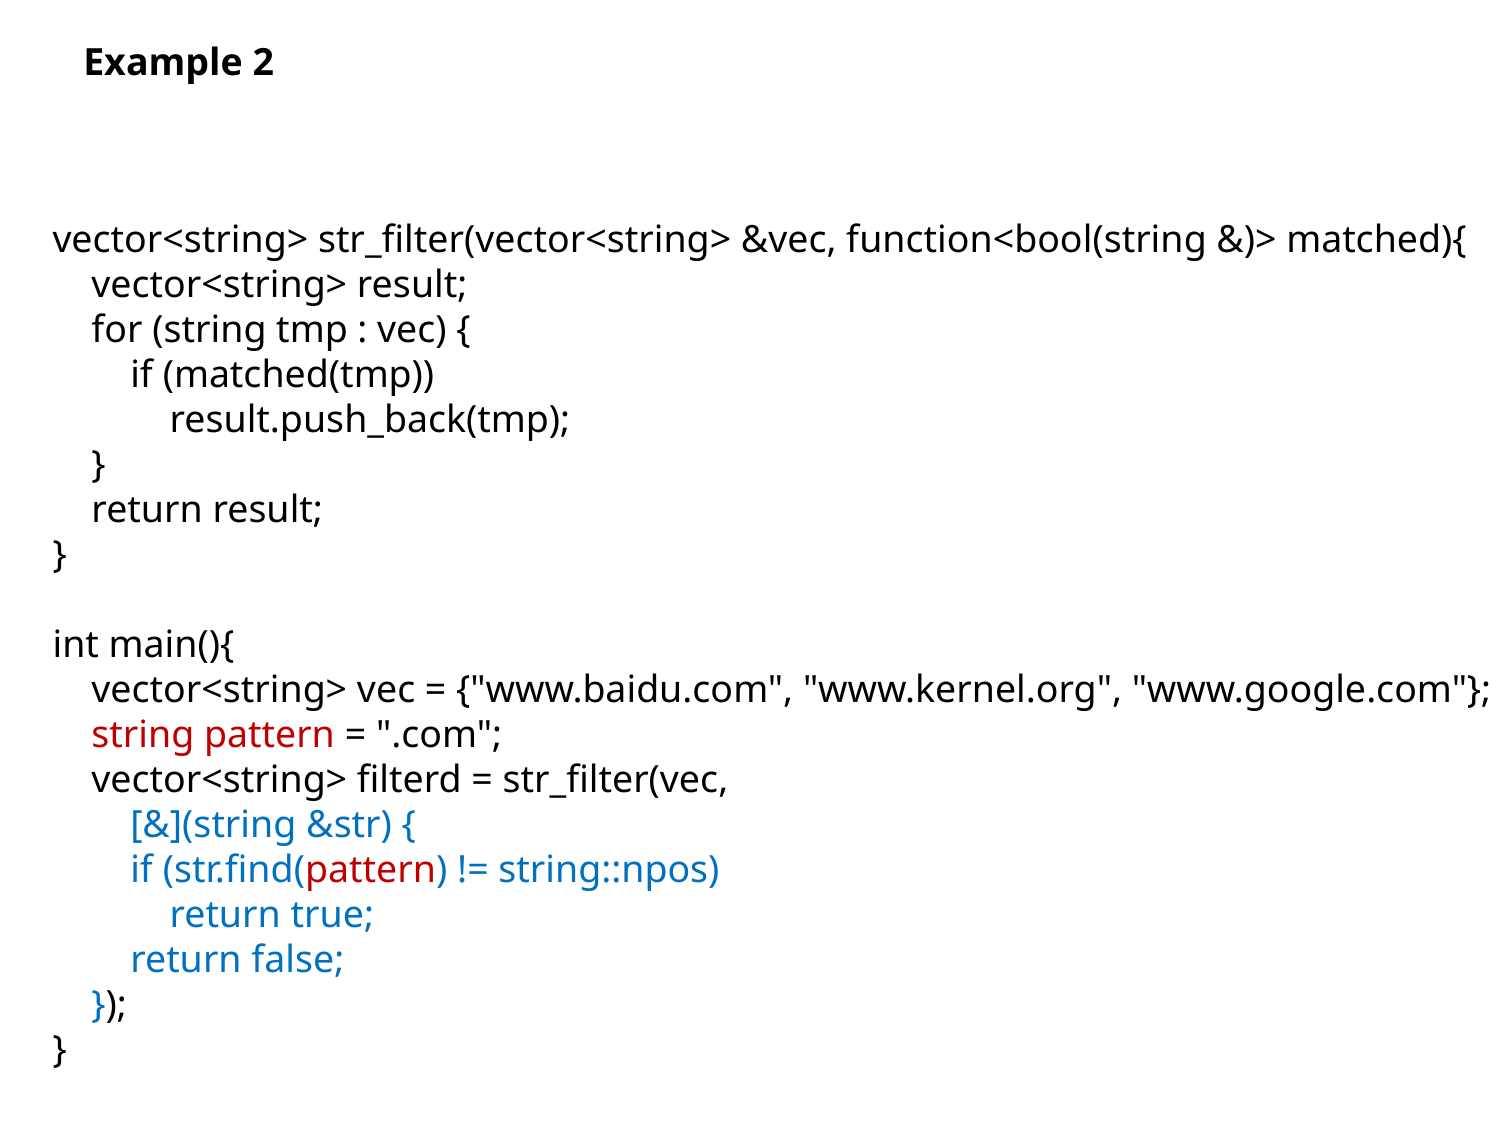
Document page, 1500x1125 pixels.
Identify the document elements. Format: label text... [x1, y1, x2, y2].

text_box Example 2 [68, 30, 290, 91]
text_box vector<string> str_filter(vector<string> &vec, function<bool(string &)> matched){ vector<string> result; for (string tmp : vec) { if (matched(tmp)) result.push_back(tmp); } return result; } int main(){ vector<string> vec = {"www.baidu.com", "www.kernel.org", "www.google.com"}; string pattern = ".com"; vector<string> filterd = str_filter(vec, [&](string &str) { if (str.find(pattern) != string::npos) return true; return false; }); } [37, 208, 1500, 1078]
